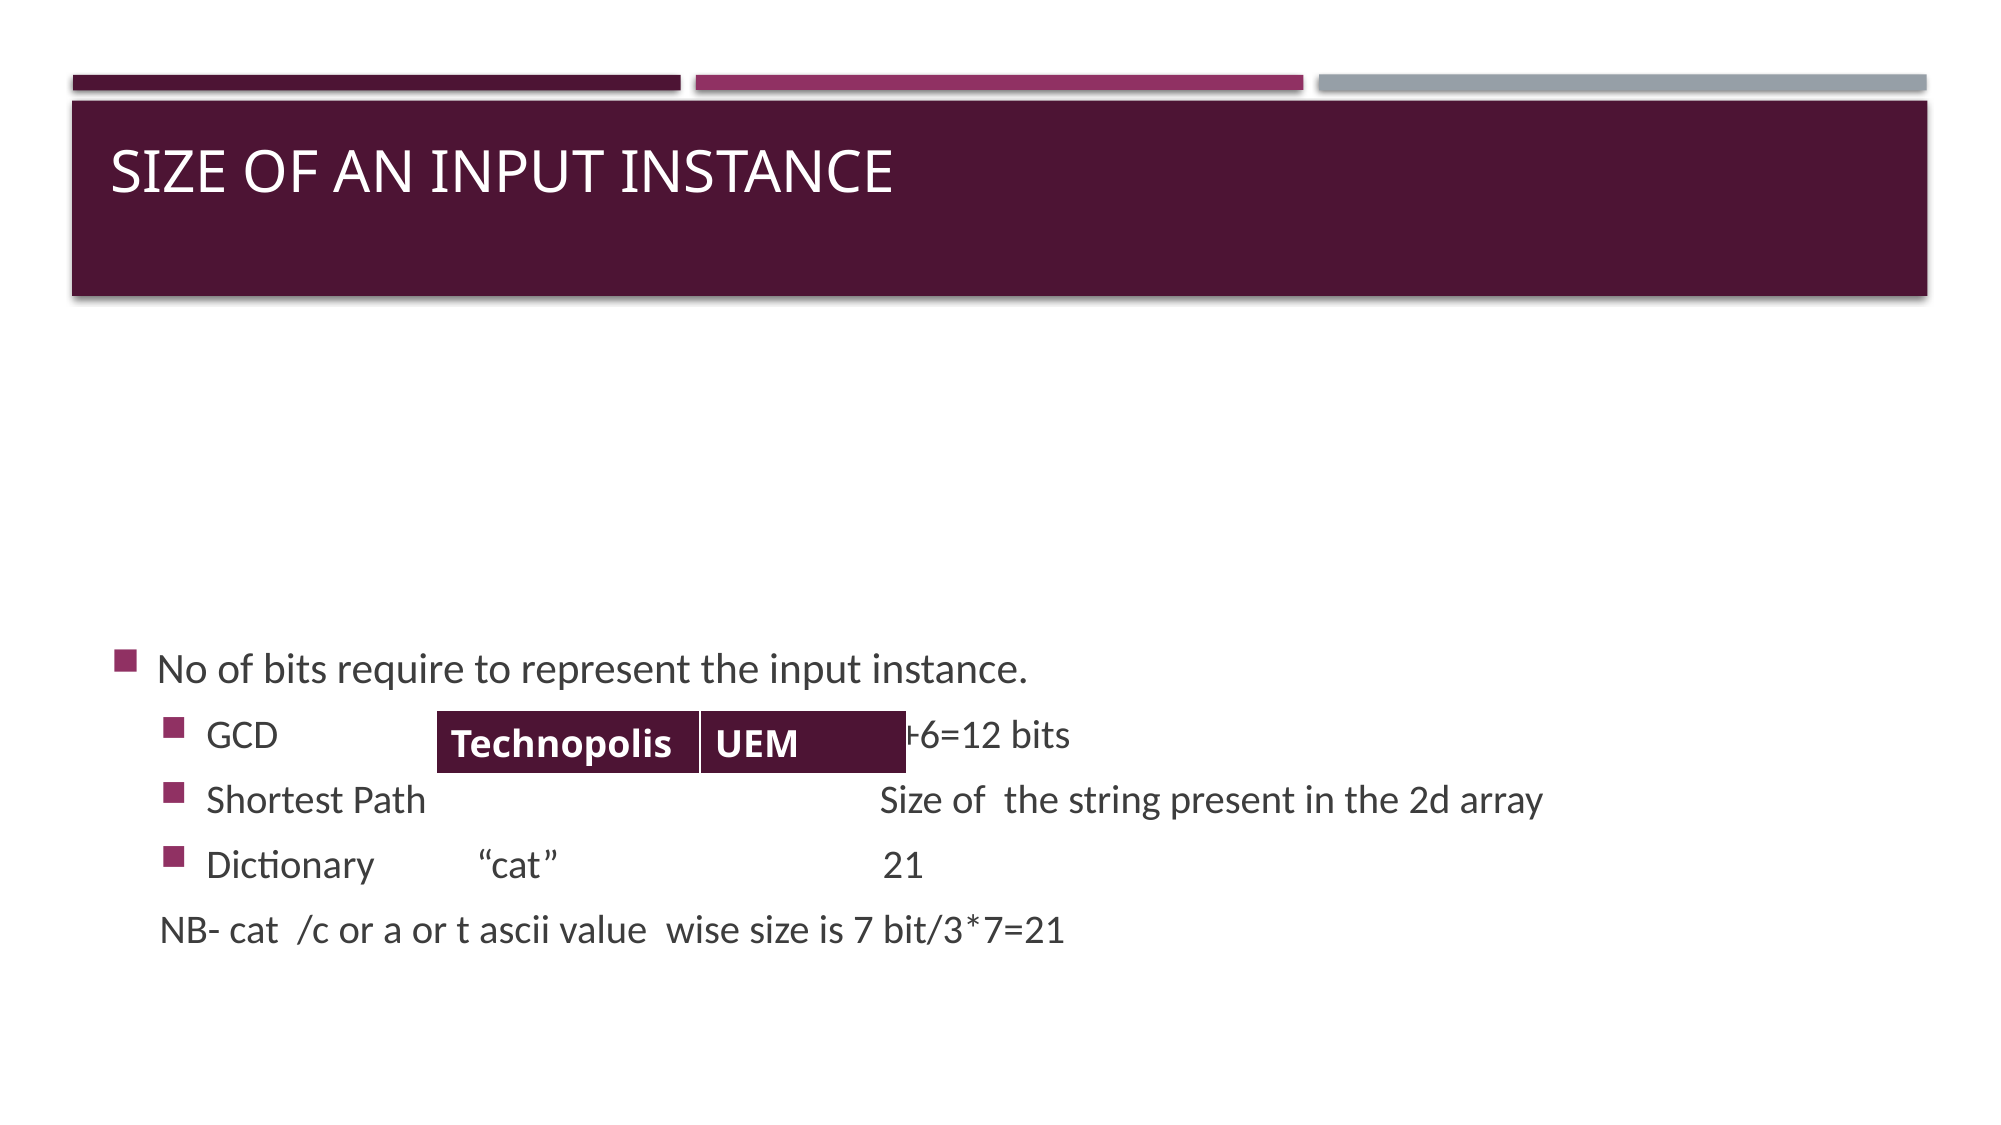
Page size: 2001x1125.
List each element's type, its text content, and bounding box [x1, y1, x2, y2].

list No of bits require to represent the input instance. GCD 36,48 6+6=12 bits Shortest Path Size of the string present in the 2d array Dictionary “cat” 21 NB- cat /c or a or t ascii value wise size is 7 bit/3*7=21 [95, 357, 1905, 962]
title Size of an input instance [95, 115, 1905, 282]
table_header UEM [701, 711, 906, 773]
table_header Technopolis [437, 711, 699, 773]
